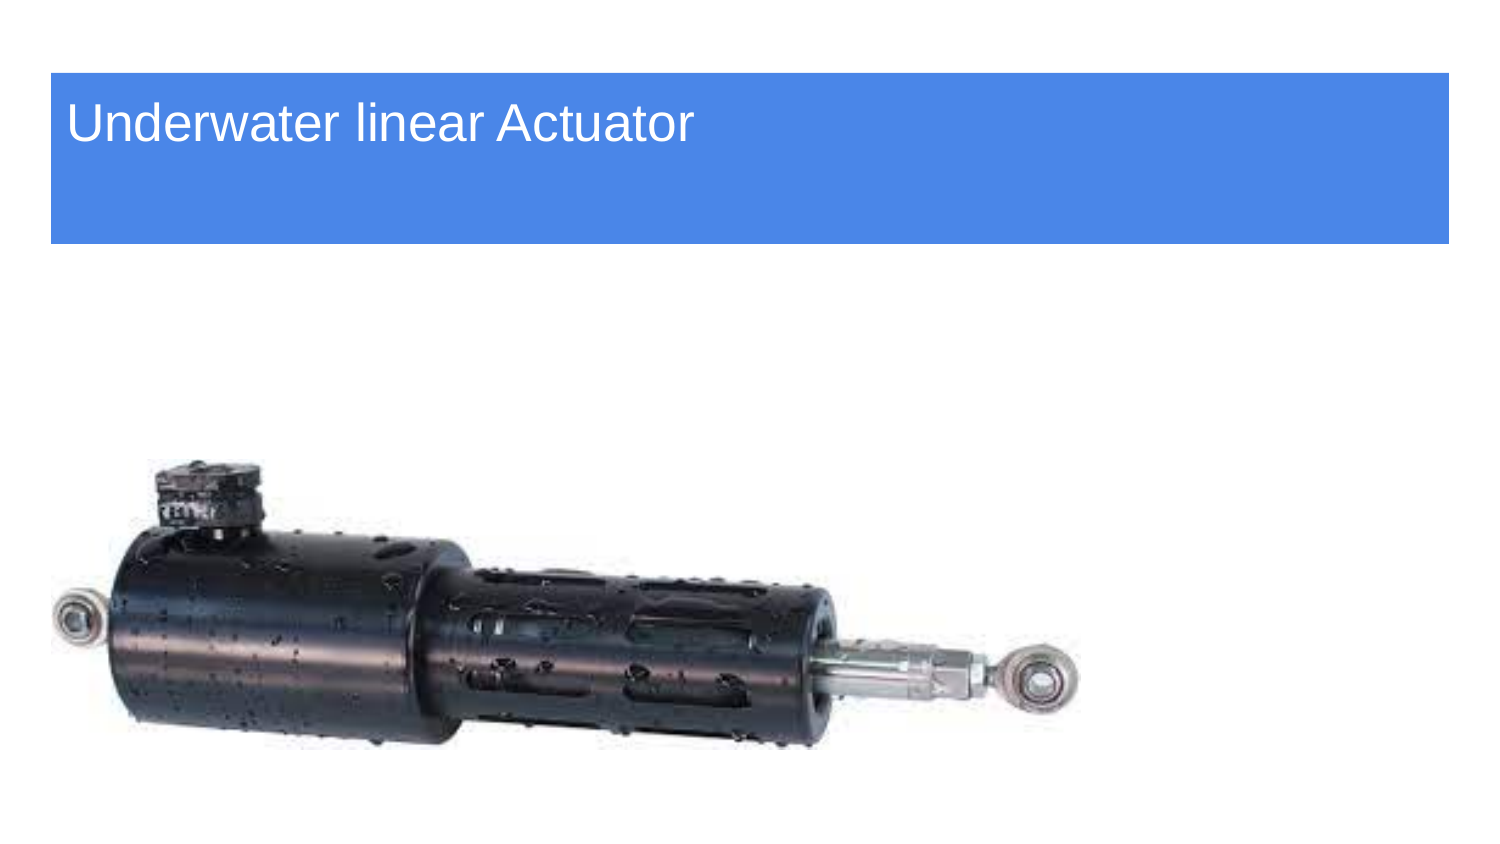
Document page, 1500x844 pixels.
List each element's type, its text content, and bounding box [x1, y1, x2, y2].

title Underwater linear Actuator [51, 72, 1449, 244]
picture [50, 459, 1081, 750]
